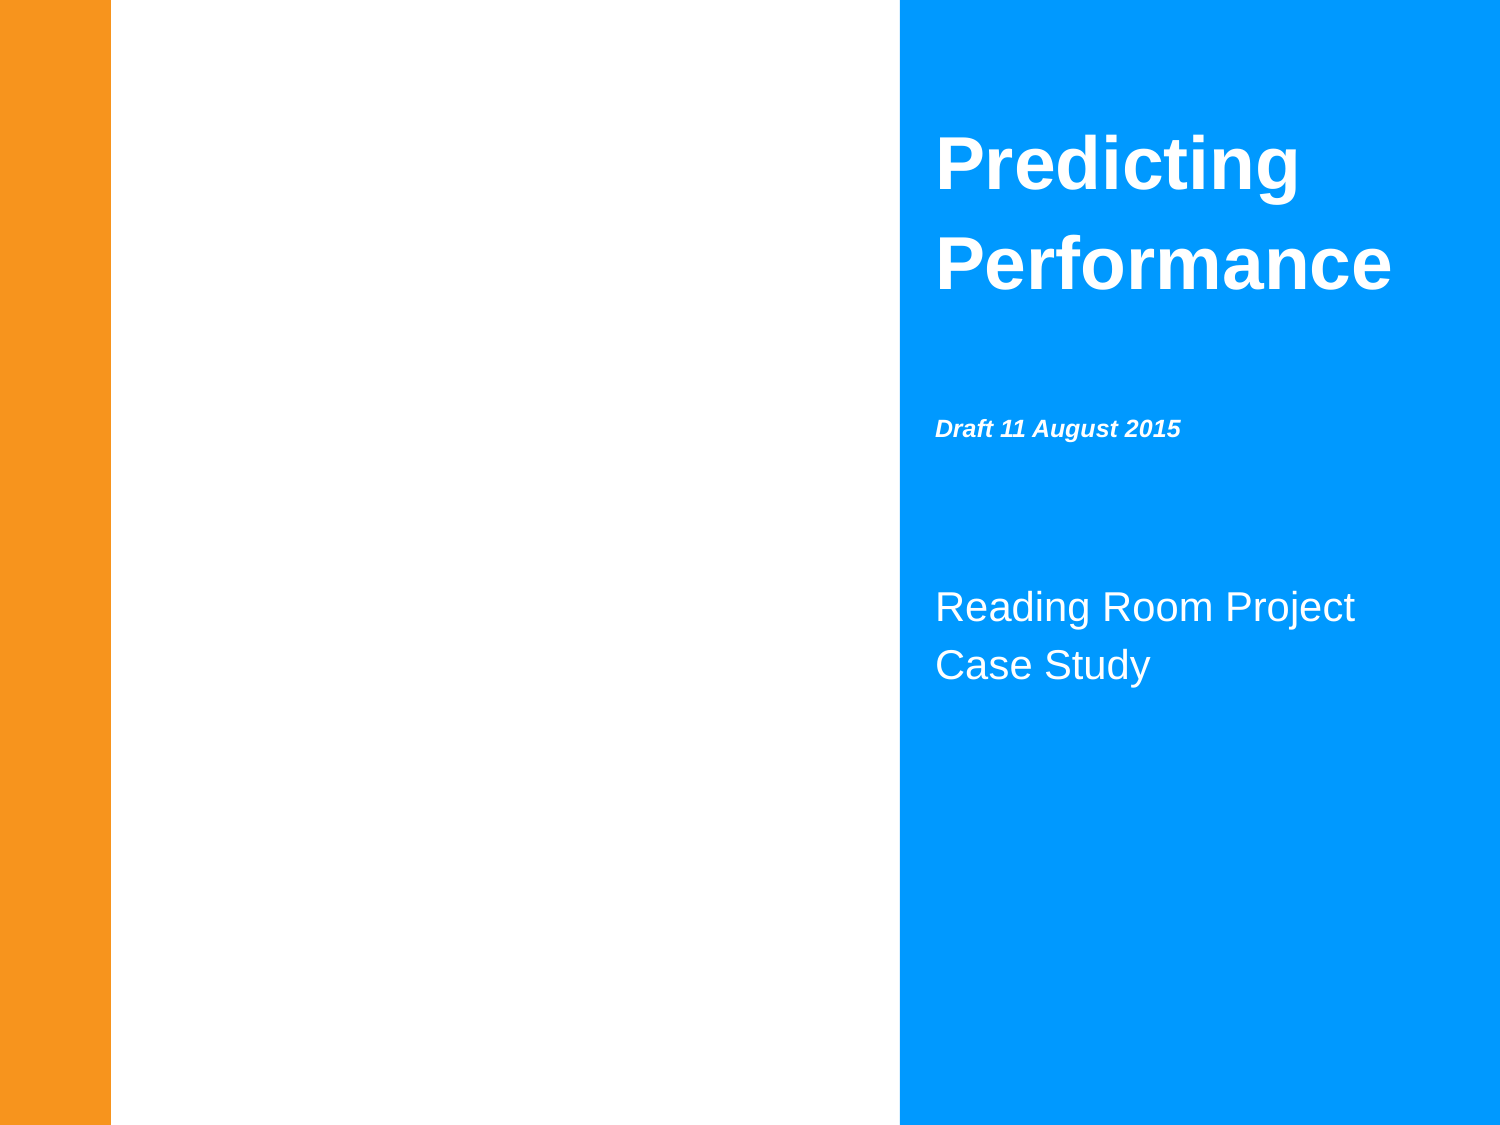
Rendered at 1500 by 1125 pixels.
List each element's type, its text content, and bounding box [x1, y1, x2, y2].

text_box [0, 0, 111, 1125]
text_box Predicting Performance Draft 11 August 2015 [920, 97, 1500, 550]
text_box Reading Room Project Case Study [920, 563, 1450, 741]
text_box [899, 0, 1500, 1125]
